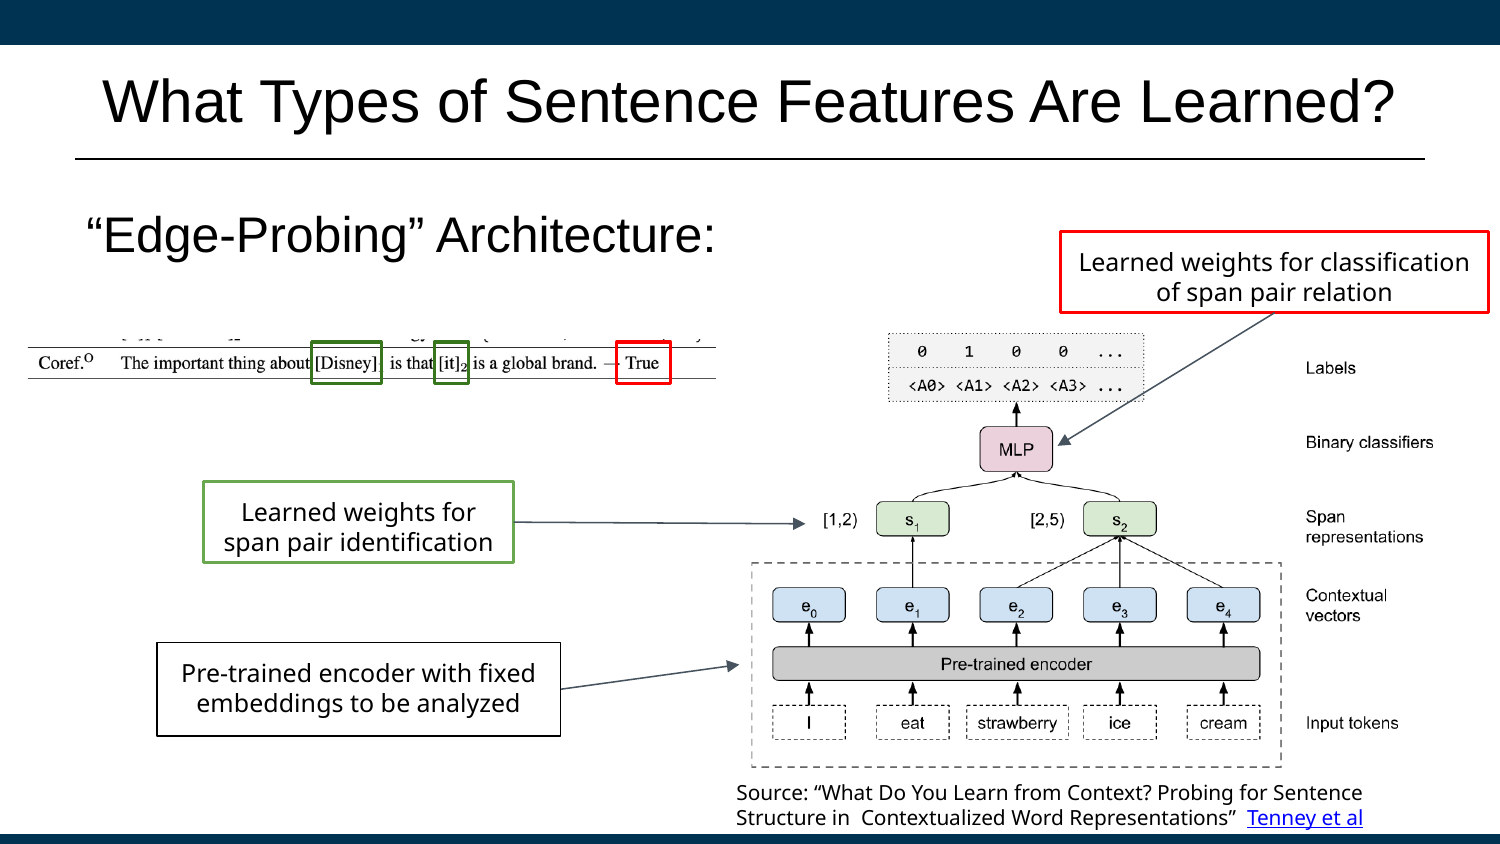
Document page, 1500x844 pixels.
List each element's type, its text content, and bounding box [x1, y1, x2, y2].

list “Edge-Probing” Architecture: [75, 196, 1425, 754]
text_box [513, 521, 806, 525]
text_box Learned weights for classification of span pair relation [1060, 231, 1489, 298]
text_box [1057, 312, 1275, 447]
text_box Pre-trained encoder with fixed embeddings to be analyzed [156, 642, 561, 736]
text_box Learned weights for span pair identification [203, 481, 514, 563]
picture [731, 299, 1490, 781]
title What Types of Sentence Features Are Learned? [75, 28, 1425, 169]
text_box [560, 664, 740, 690]
text_box Source: “What Do You Learn from Context? Probing for Sentence Structure in Contextualized Word Representations” Tenney et al [701, 764, 1398, 844]
picture [18, 338, 717, 382]
